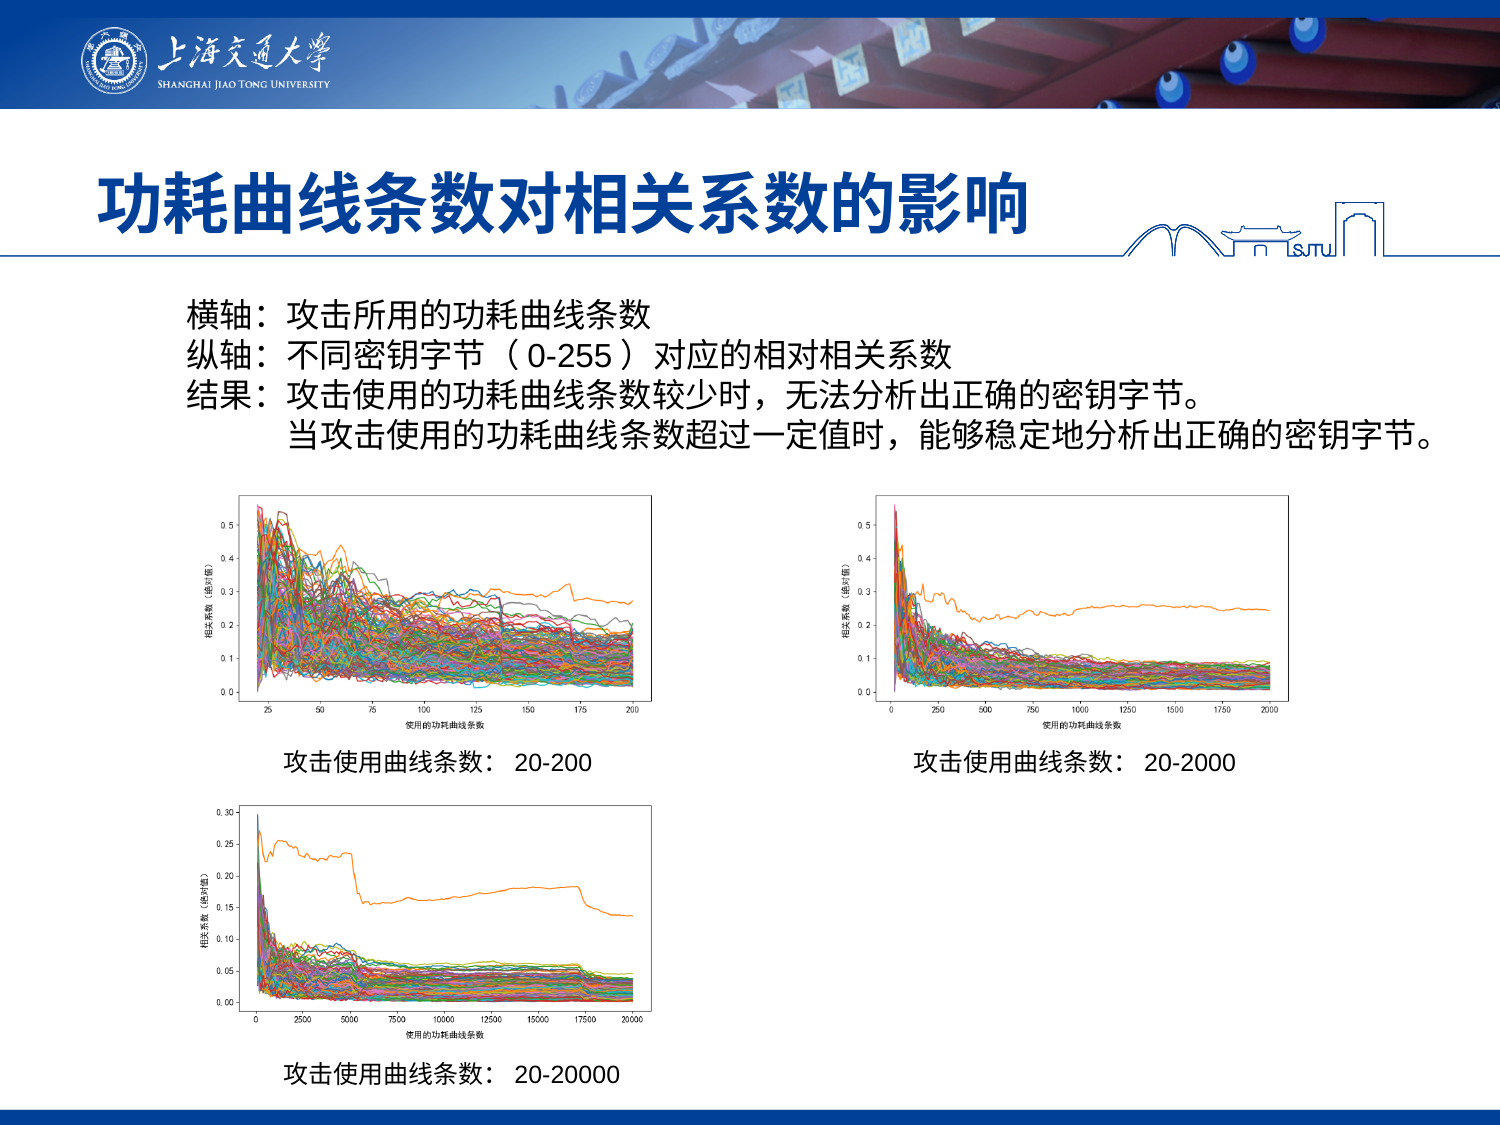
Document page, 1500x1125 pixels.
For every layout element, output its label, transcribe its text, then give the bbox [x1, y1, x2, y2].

picture [0, 18, 1500, 109]
title 功耗曲线条数对相关系数的影响 [81, 159, 1455, 254]
text_box 攻击使用曲线条数：20-200 [268, 739, 608, 773]
picture [172, 463, 704, 730]
text_box 攻击使用曲线条数：20-20000 [268, 1051, 636, 1096]
picture [172, 773, 704, 1040]
text_box 横轴：攻击所用的功耗曲线条数 纵轴：不同密钥字节（0-255）对应的相对相关系数 结果：攻击使用的功耗曲线条数较少时，无法分析出正确的密钥字节。 结果：当攻击使用的功耗曲线条数超过一定值时，能够稳定地分析出正确的密钥字节。 [172, 287, 1446, 462]
text_box 攻击使用曲线条数：20-2000 [898, 739, 1252, 784]
picture [809, 463, 1341, 730]
